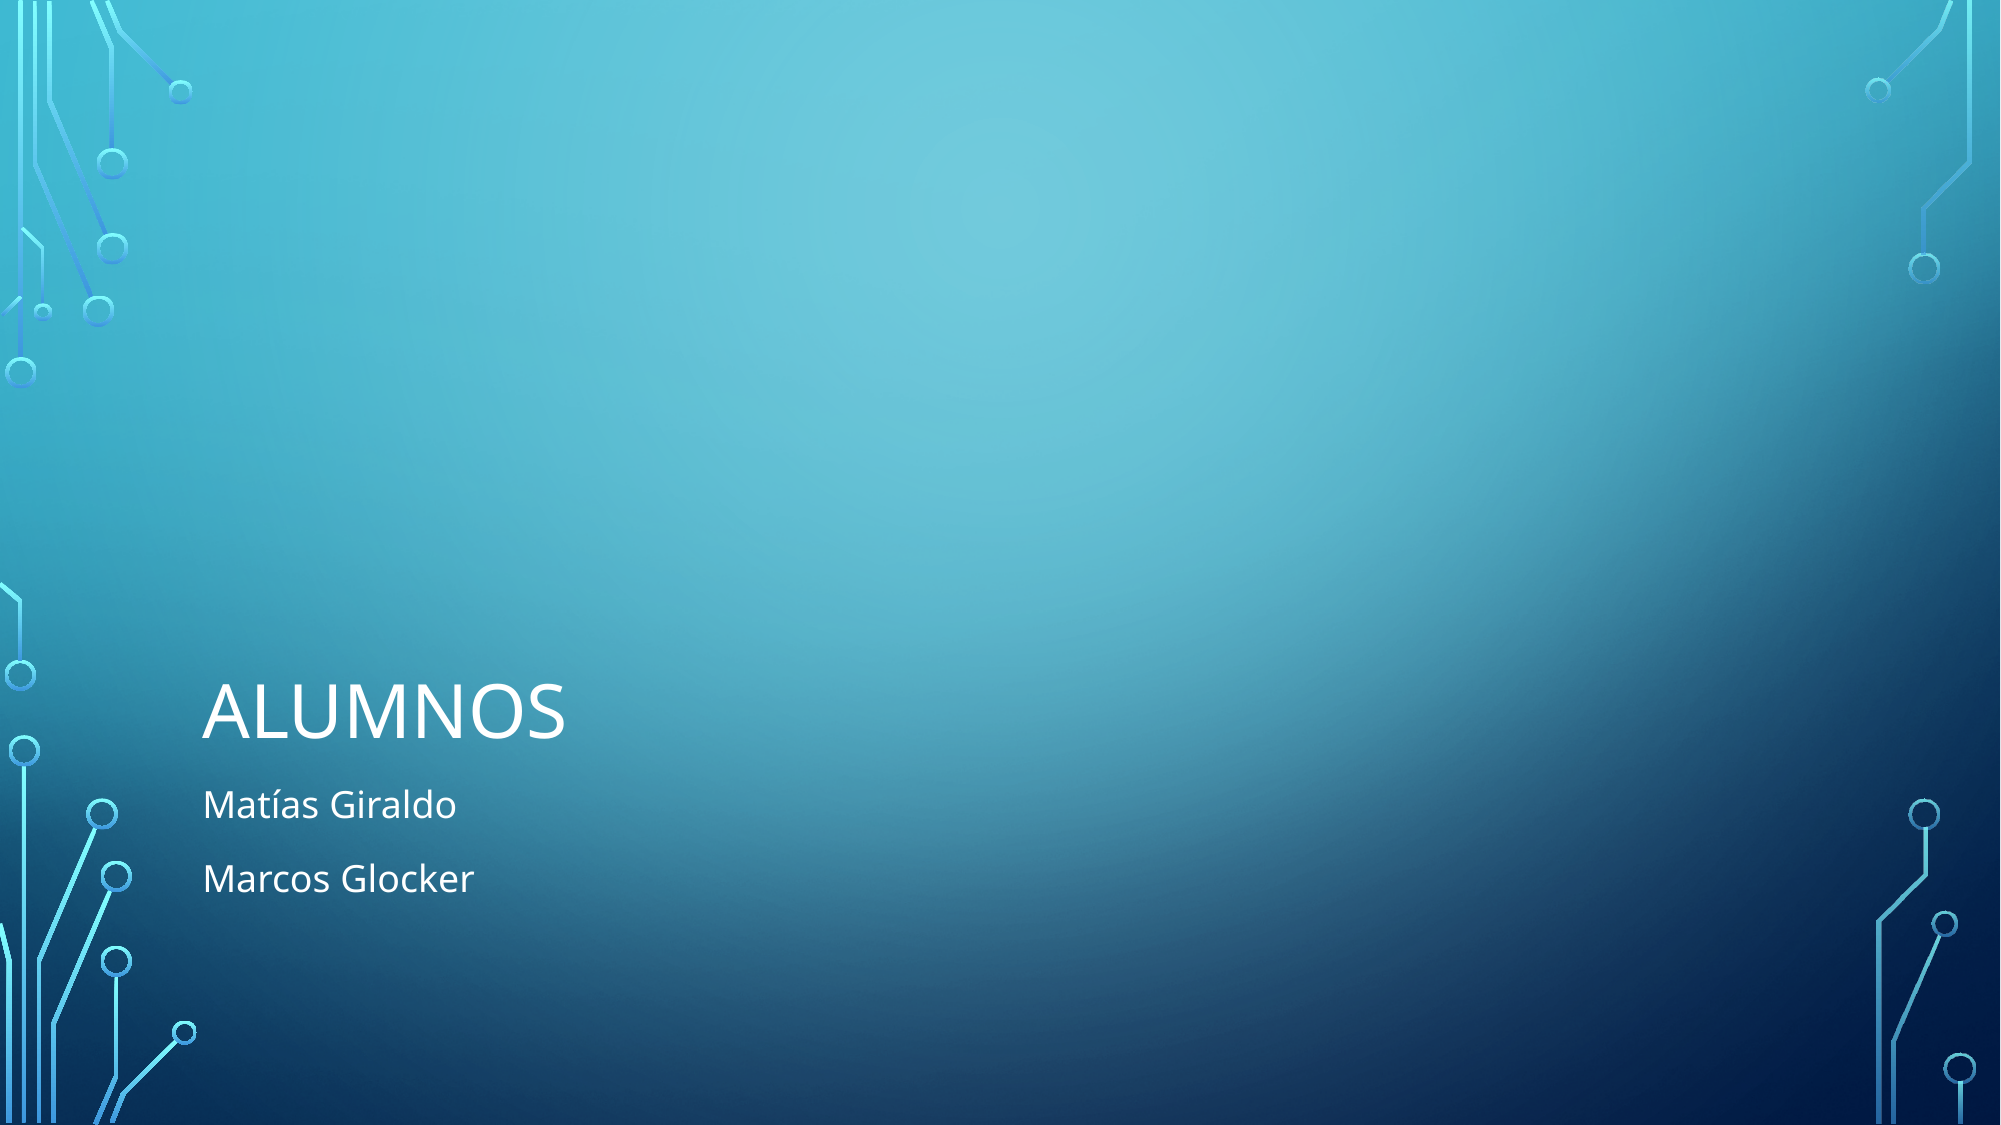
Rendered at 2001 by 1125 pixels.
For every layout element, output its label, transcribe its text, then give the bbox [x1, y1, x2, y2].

title alumnos [187, 350, 1813, 763]
list Matías Giraldo Marcos Glocker [187, 764, 1812, 952]
